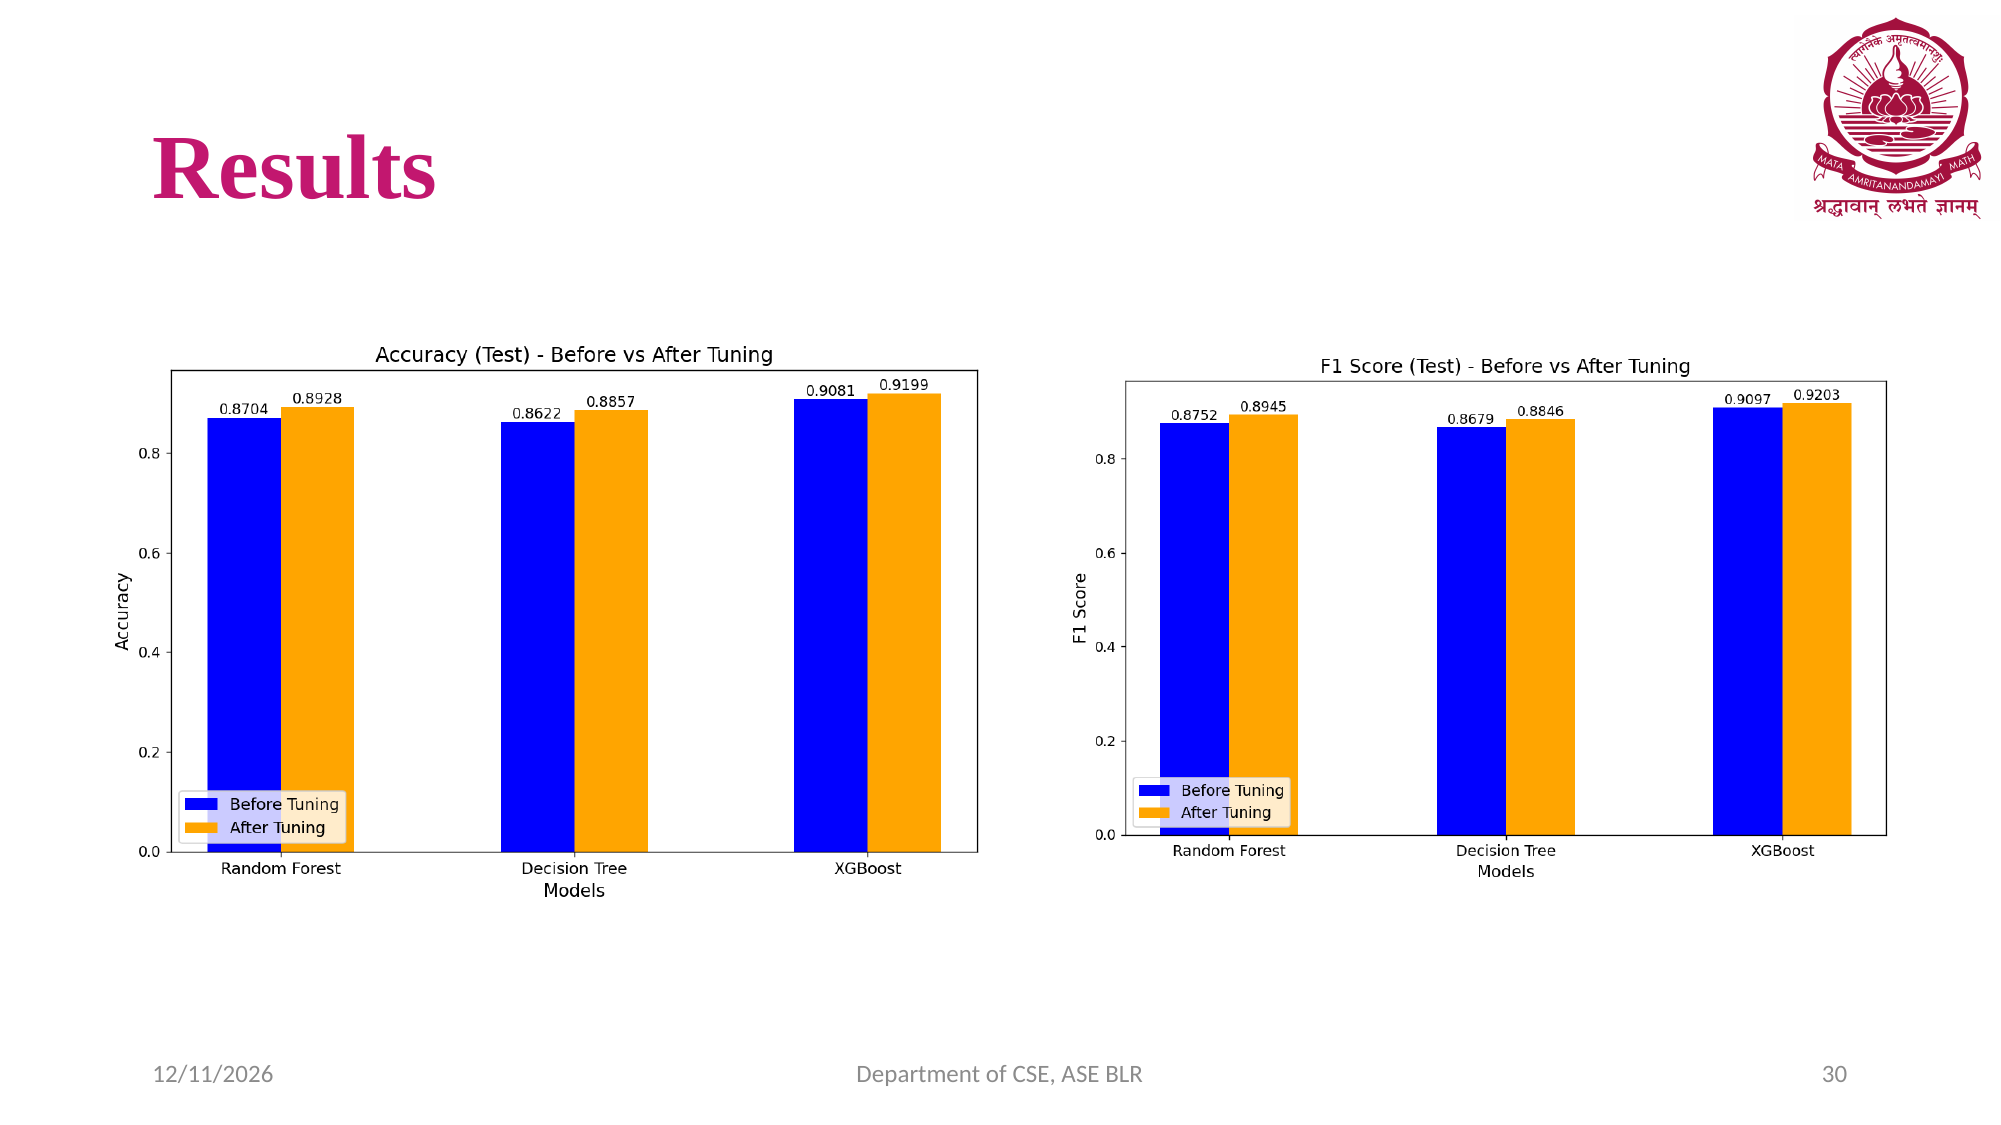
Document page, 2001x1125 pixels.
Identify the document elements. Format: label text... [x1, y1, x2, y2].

picture [1794, 15, 2000, 221]
footer Department of CSE, ASE BLR [662, 1042, 1338, 1103]
picture [93, 309, 1011, 902]
slide_number 30 [1412, 1042, 1863, 1103]
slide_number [137, 1042, 588, 1103]
picture [1034, 338, 1939, 888]
title Results [137, 59, 1863, 278]
